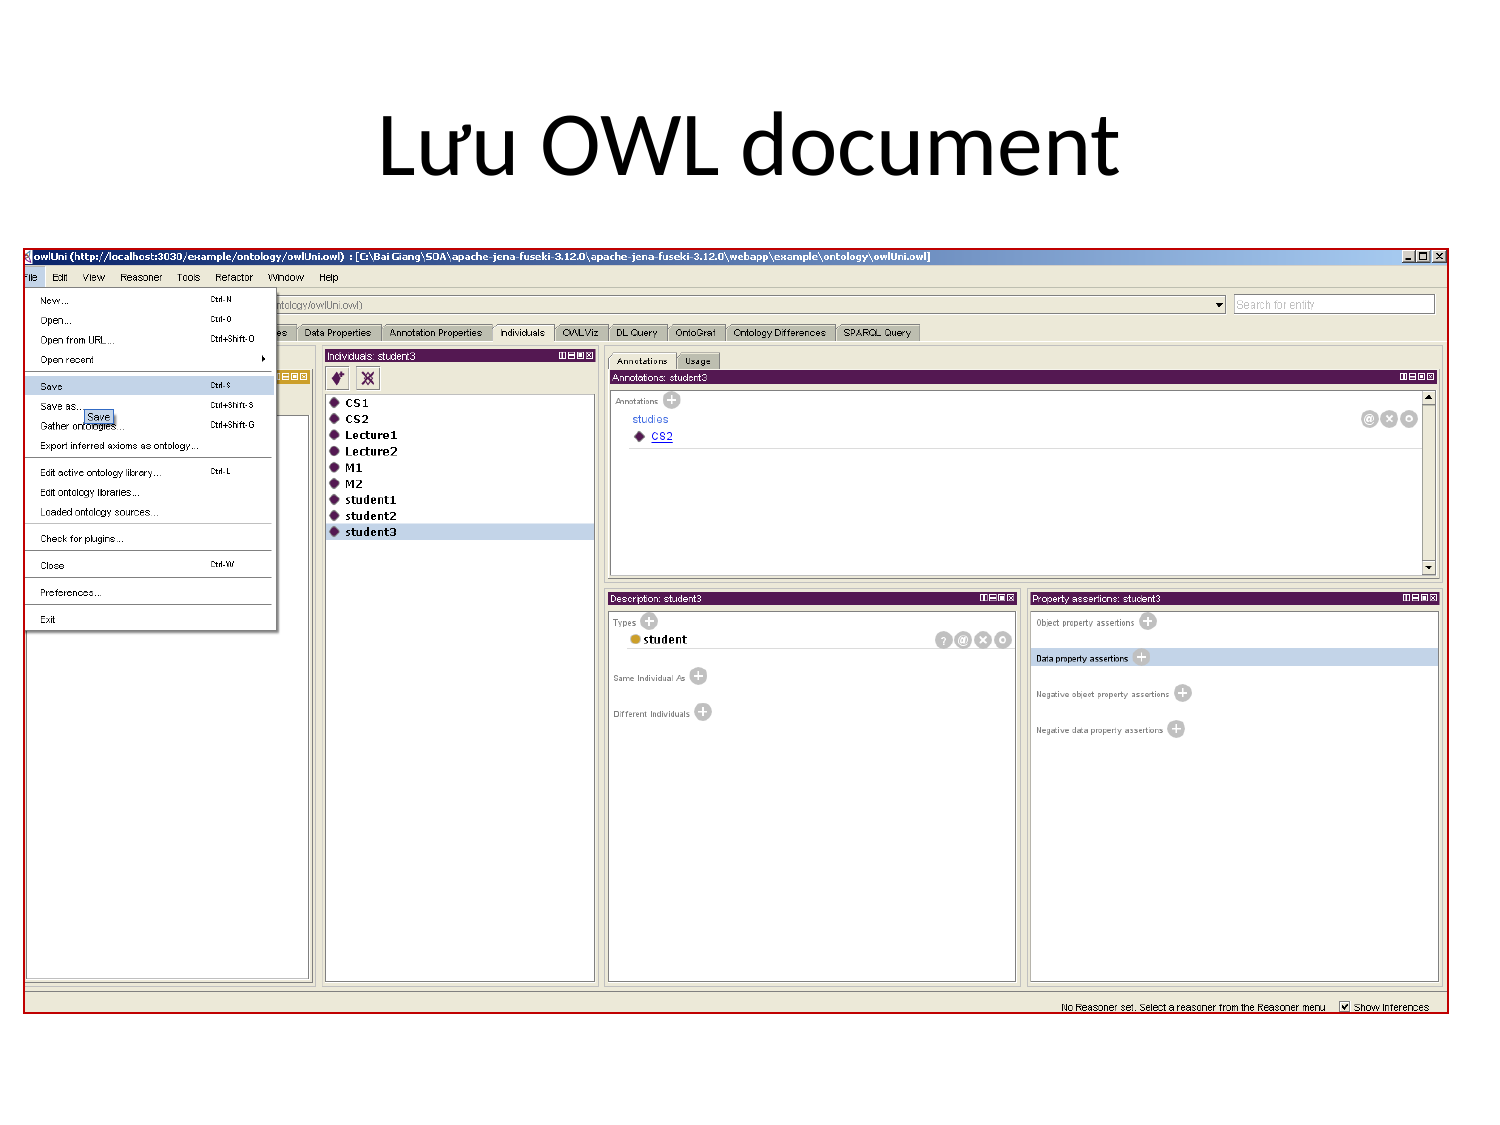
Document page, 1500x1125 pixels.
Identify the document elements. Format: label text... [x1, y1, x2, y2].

picture [24, 249, 1448, 1013]
title Lưu OWL document [75, 45, 1425, 233]
